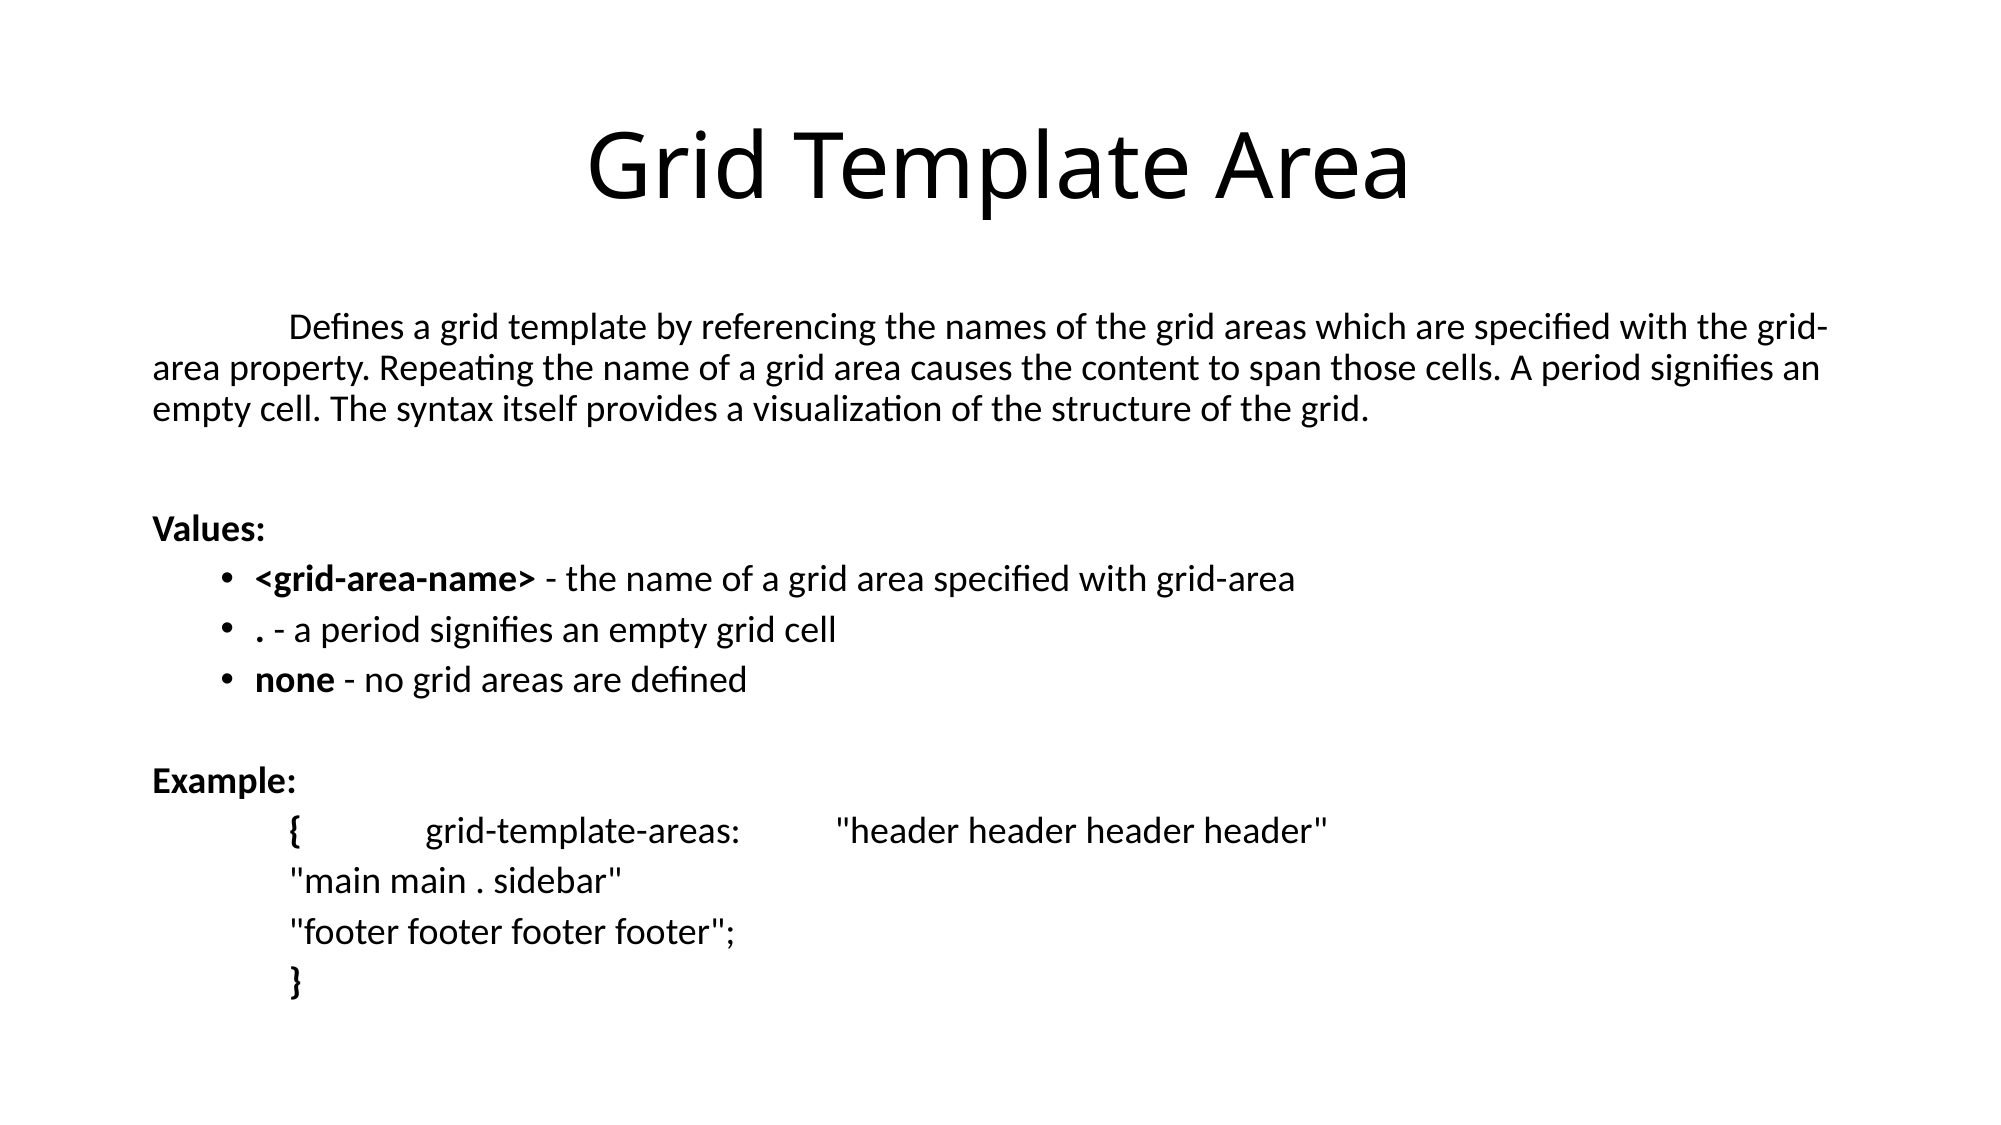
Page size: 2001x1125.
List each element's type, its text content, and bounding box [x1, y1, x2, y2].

list Defines a grid template by referencing the names of the grid areas which are specified with the grid-area property. Repeating the name of a grid area causes the content to span those cells. A period signifies an empty cell. The syntax itself provides a visualization of the structure of the grid. Values: <grid-area-name> - the name of a grid area specified with grid-area . - a period signifies an empty grid cell none - no grid areas are defined Example: { grid-template-areas: "header header header header" "main main . sidebar" "footer footer footer footer"; } [137, 299, 1863, 1014]
title Grid Template Area [137, 59, 1863, 278]
